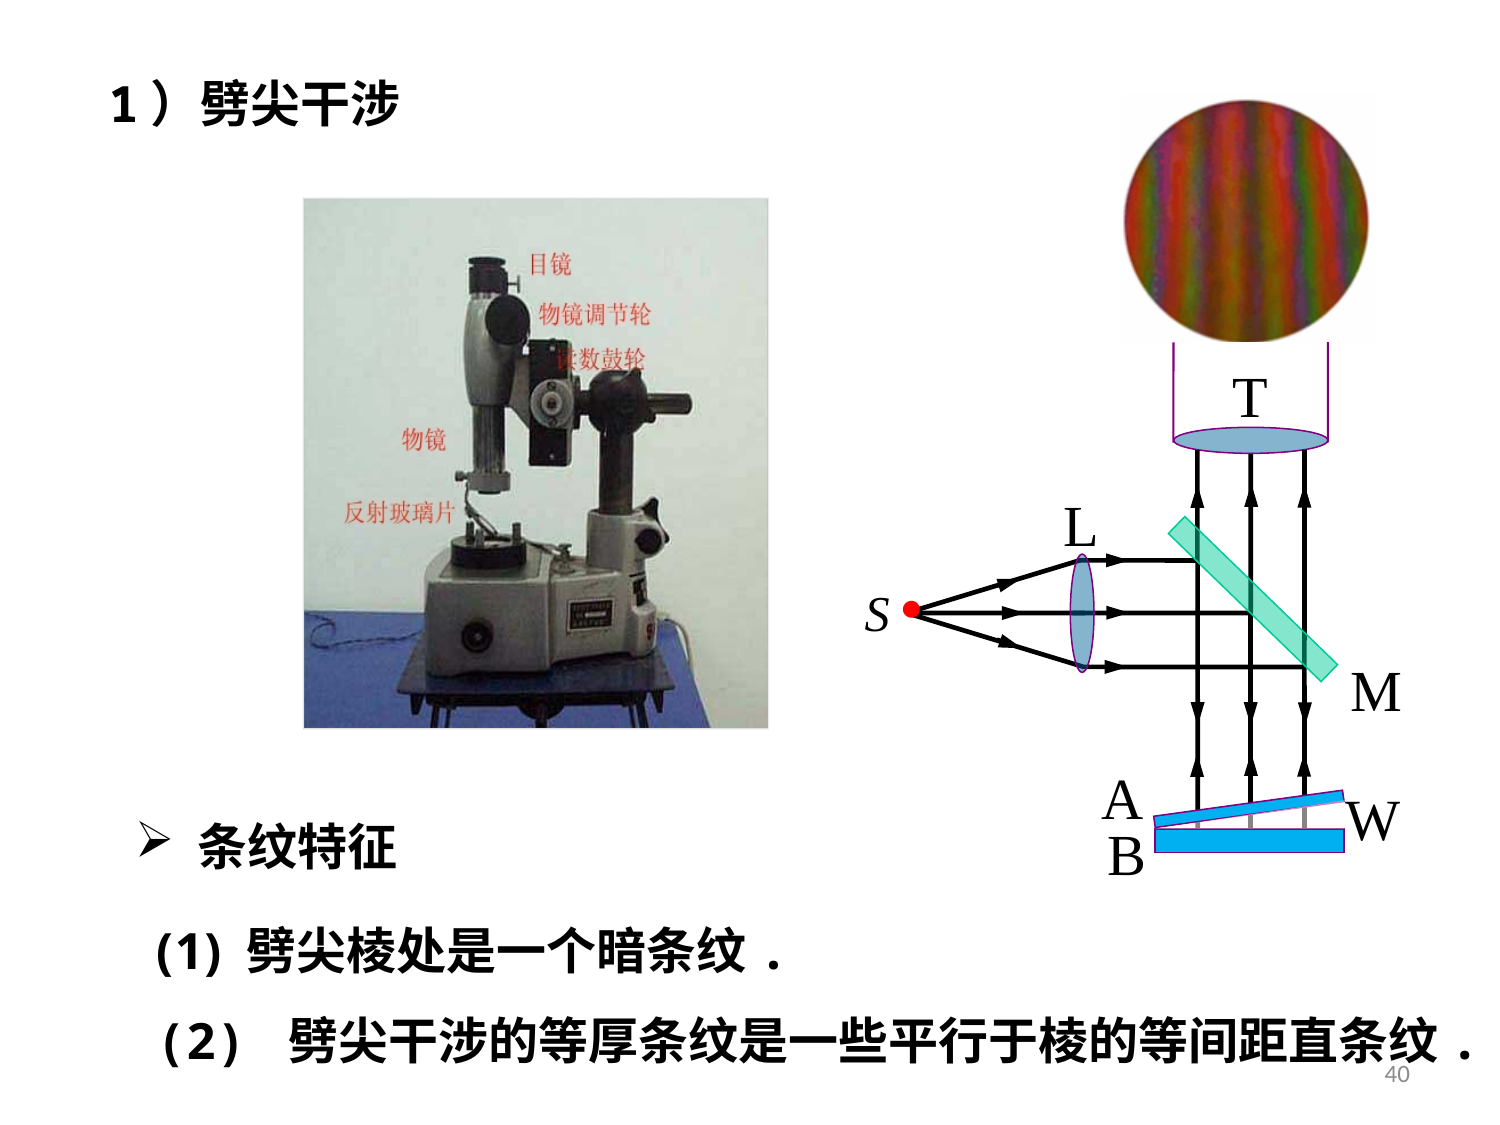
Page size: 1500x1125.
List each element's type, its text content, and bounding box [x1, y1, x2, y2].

text_box [1108, 554, 1130, 567]
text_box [1347, 667, 1409, 717]
text_box [1244, 752, 1258, 774]
text_box [1154, 801, 1336, 829]
text_box [1191, 704, 1204, 726]
text_box [1155, 829, 1338, 853]
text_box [1098, 773, 1149, 824]
text_box [1244, 704, 1257, 726]
text_box [1297, 753, 1311, 775]
text_box [1191, 484, 1204, 506]
text_box [1298, 484, 1311, 506]
text_box [1153, 790, 1344, 828]
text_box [1341, 796, 1407, 848]
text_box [855, 585, 903, 645]
slide_number 40 [1074, 1042, 1425, 1103]
picture [304, 198, 768, 729]
text_box 劈尖棱处是一个暗条纹. [141, 897, 1051, 987]
text_box [1070, 559, 1094, 673]
text_box (2) 劈尖干涉的等厚条纹是一些平行于棱的等间距直条纹. [141, 987, 1465, 1077]
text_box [896, 593, 936, 636]
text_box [1230, 373, 1273, 423]
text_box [1059, 502, 1102, 551]
picture [1121, 93, 1376, 342]
text_box 条纹特征 [120, 808, 413, 884]
text_box [996, 635, 1023, 649]
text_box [1104, 831, 1149, 881]
text_box [1108, 606, 1130, 619]
text_box [1245, 483, 1258, 505]
text_box [1107, 660, 1129, 674]
text_box [998, 578, 1021, 591]
text_box [1190, 753, 1204, 775]
text_box [1174, 427, 1327, 454]
text_box [1168, 516, 1338, 682]
text_box [989, 606, 1026, 620]
text_box 1）劈尖干涉 [93, 64, 524, 140]
text_box [1298, 705, 1312, 726]
